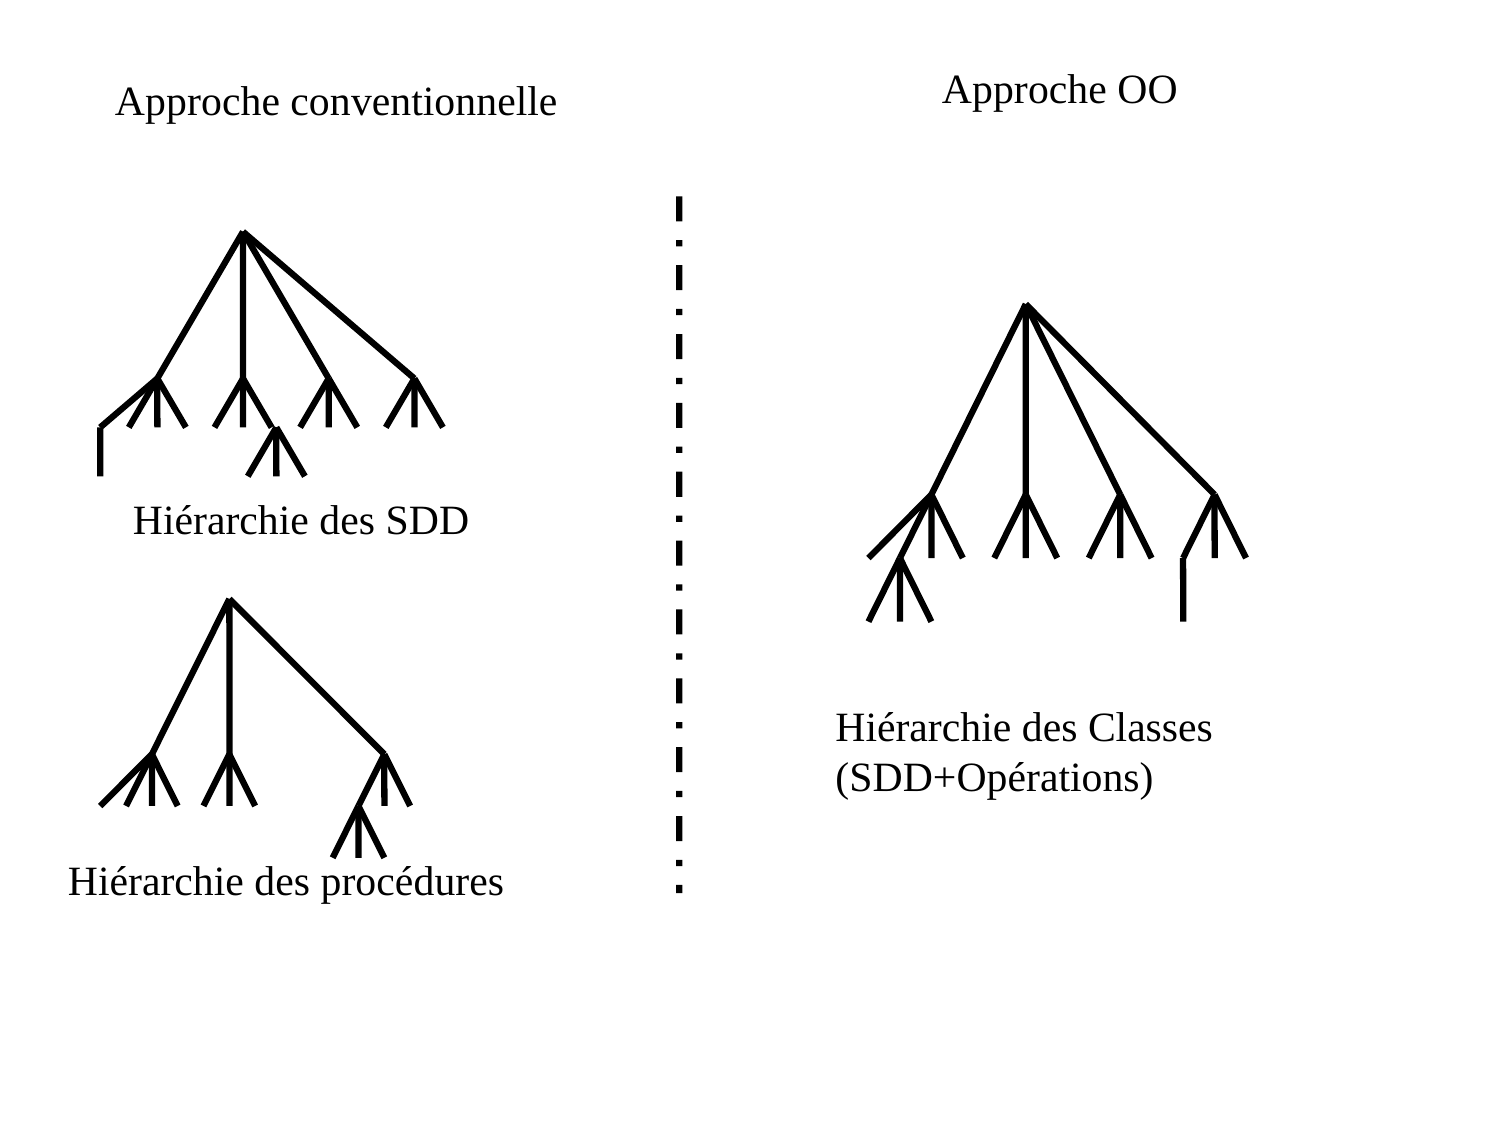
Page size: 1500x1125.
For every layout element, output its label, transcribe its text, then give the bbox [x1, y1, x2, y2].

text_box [99, 231, 491, 563]
text_box Approche OO [927, 54, 1270, 126]
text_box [52, 598, 574, 941]
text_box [820, 303, 1259, 847]
text_box Approche conventionnelle [100, 66, 573, 138]
